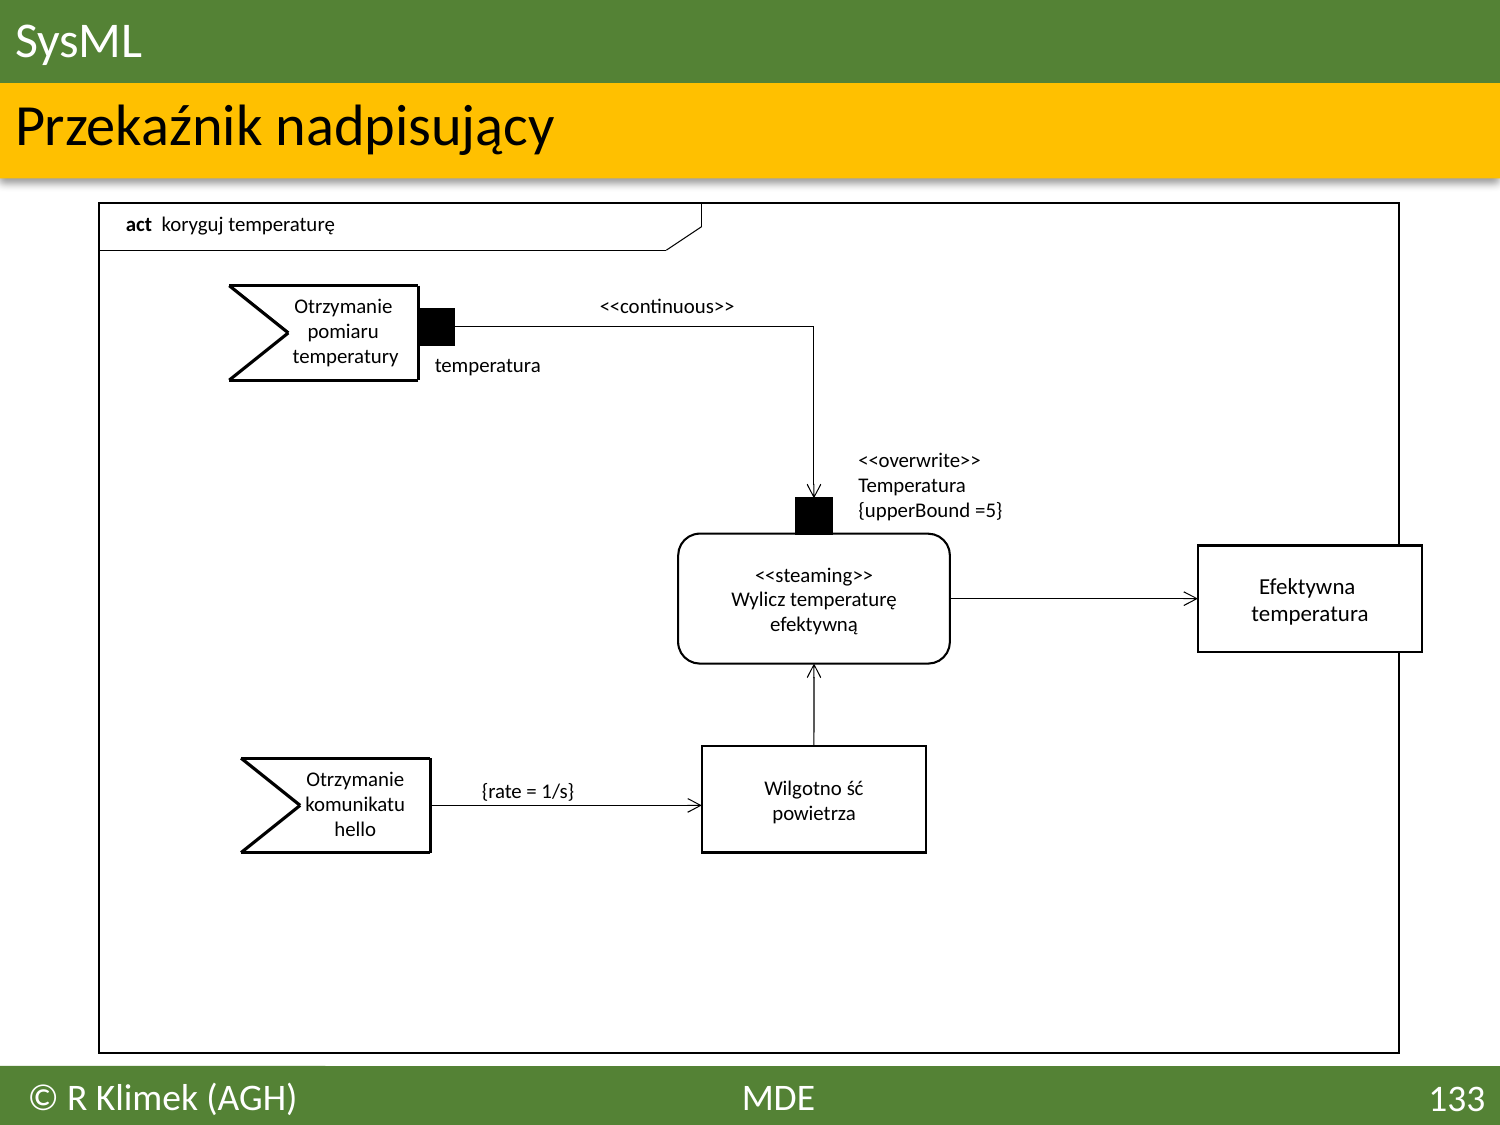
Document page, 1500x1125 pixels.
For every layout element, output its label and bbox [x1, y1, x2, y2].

title [0, 0, 1500, 83]
text_box [98, 202, 1423, 1054]
footer [0, 1065, 326, 1125]
slide_number [326, 1066, 1500, 1125]
list [0, 83, 1497, 172]
